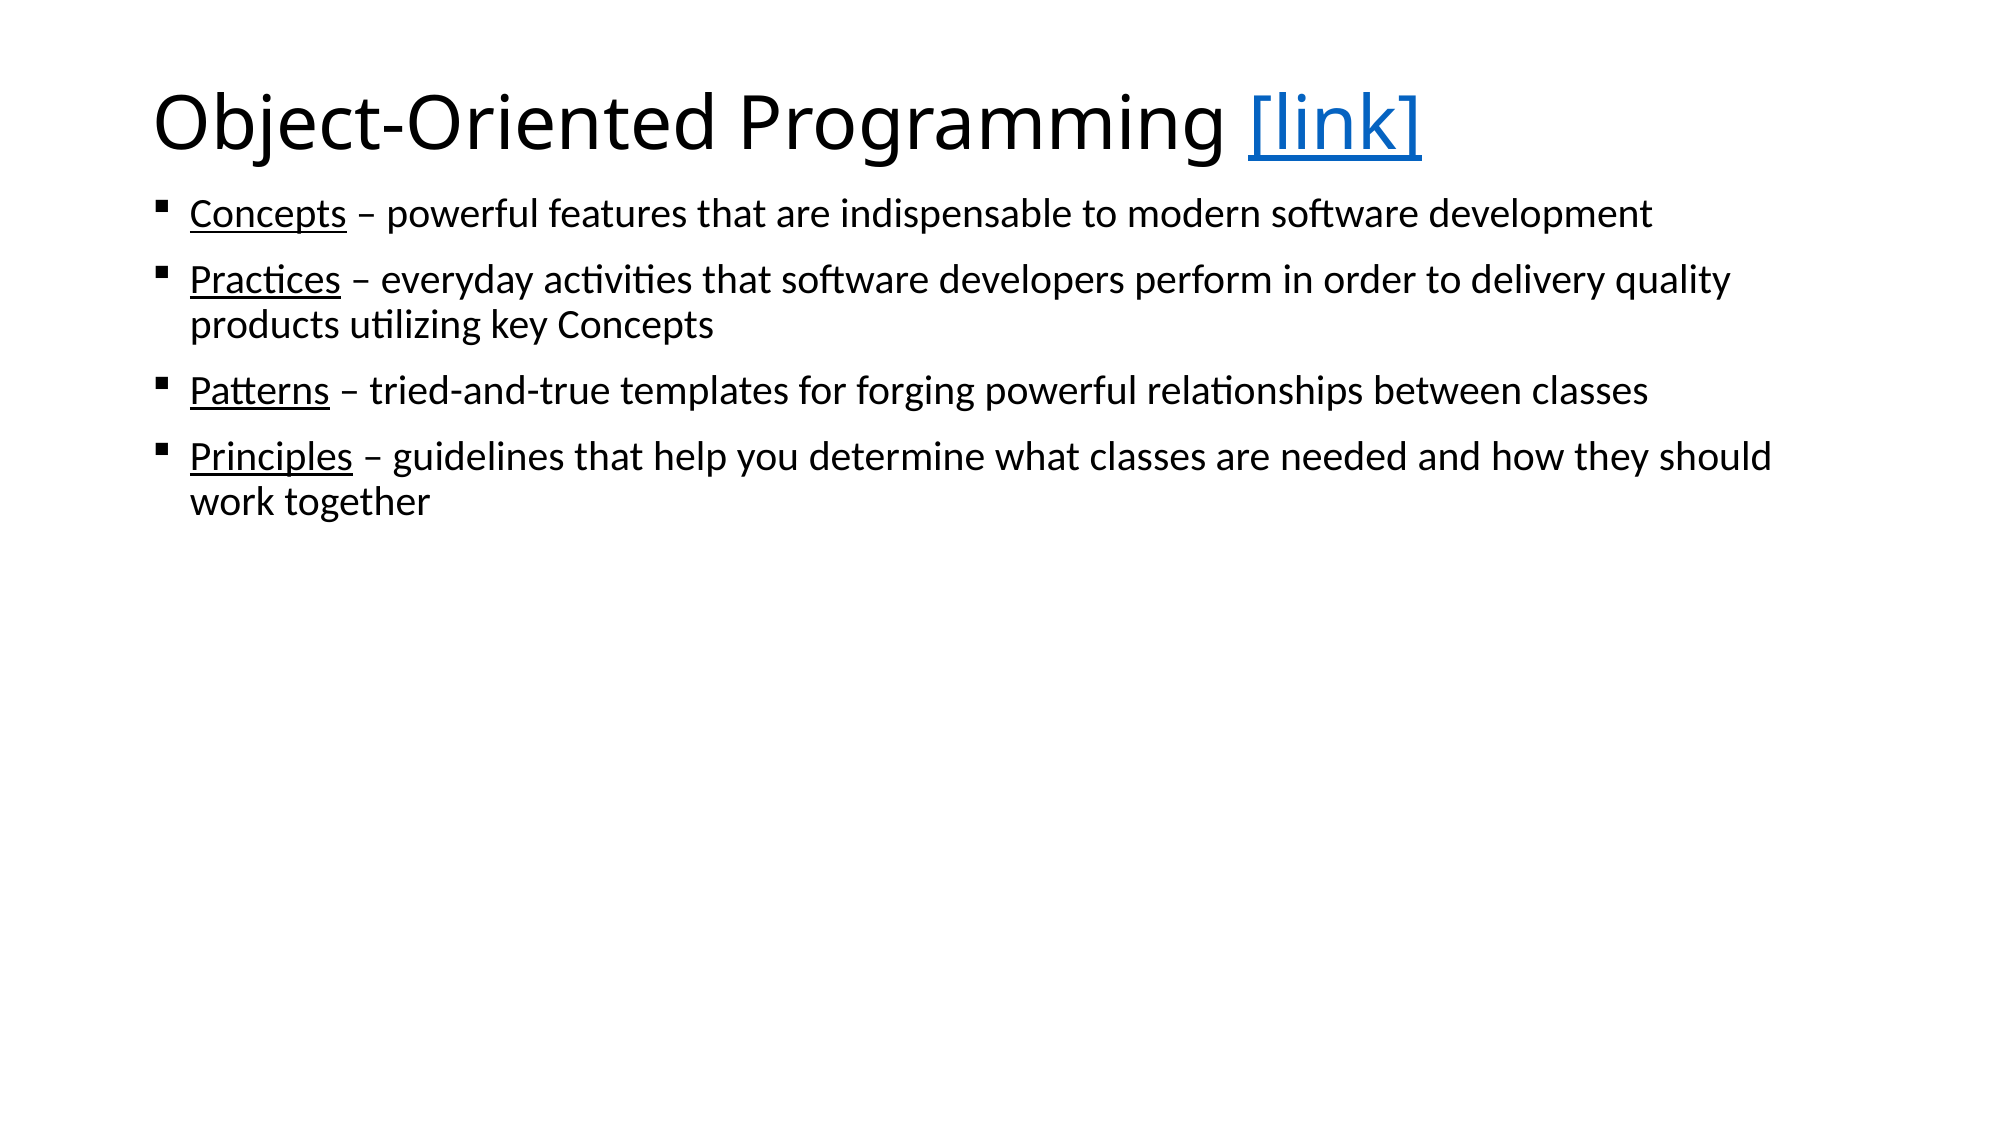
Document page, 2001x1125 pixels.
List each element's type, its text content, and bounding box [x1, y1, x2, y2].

title Object-Oriented Programming [link] [137, 59, 1863, 184]
list Concepts – powerful features that are indispensable to modern software development Practices – everyday activities that software developers perform in order to delivery quality products utilizing key Concepts Patterns – tried-and-true templates for forging powerful relationships between classes Principles – guidelines that help you determine what classes are needed and how they should work together [137, 184, 1881, 856]
